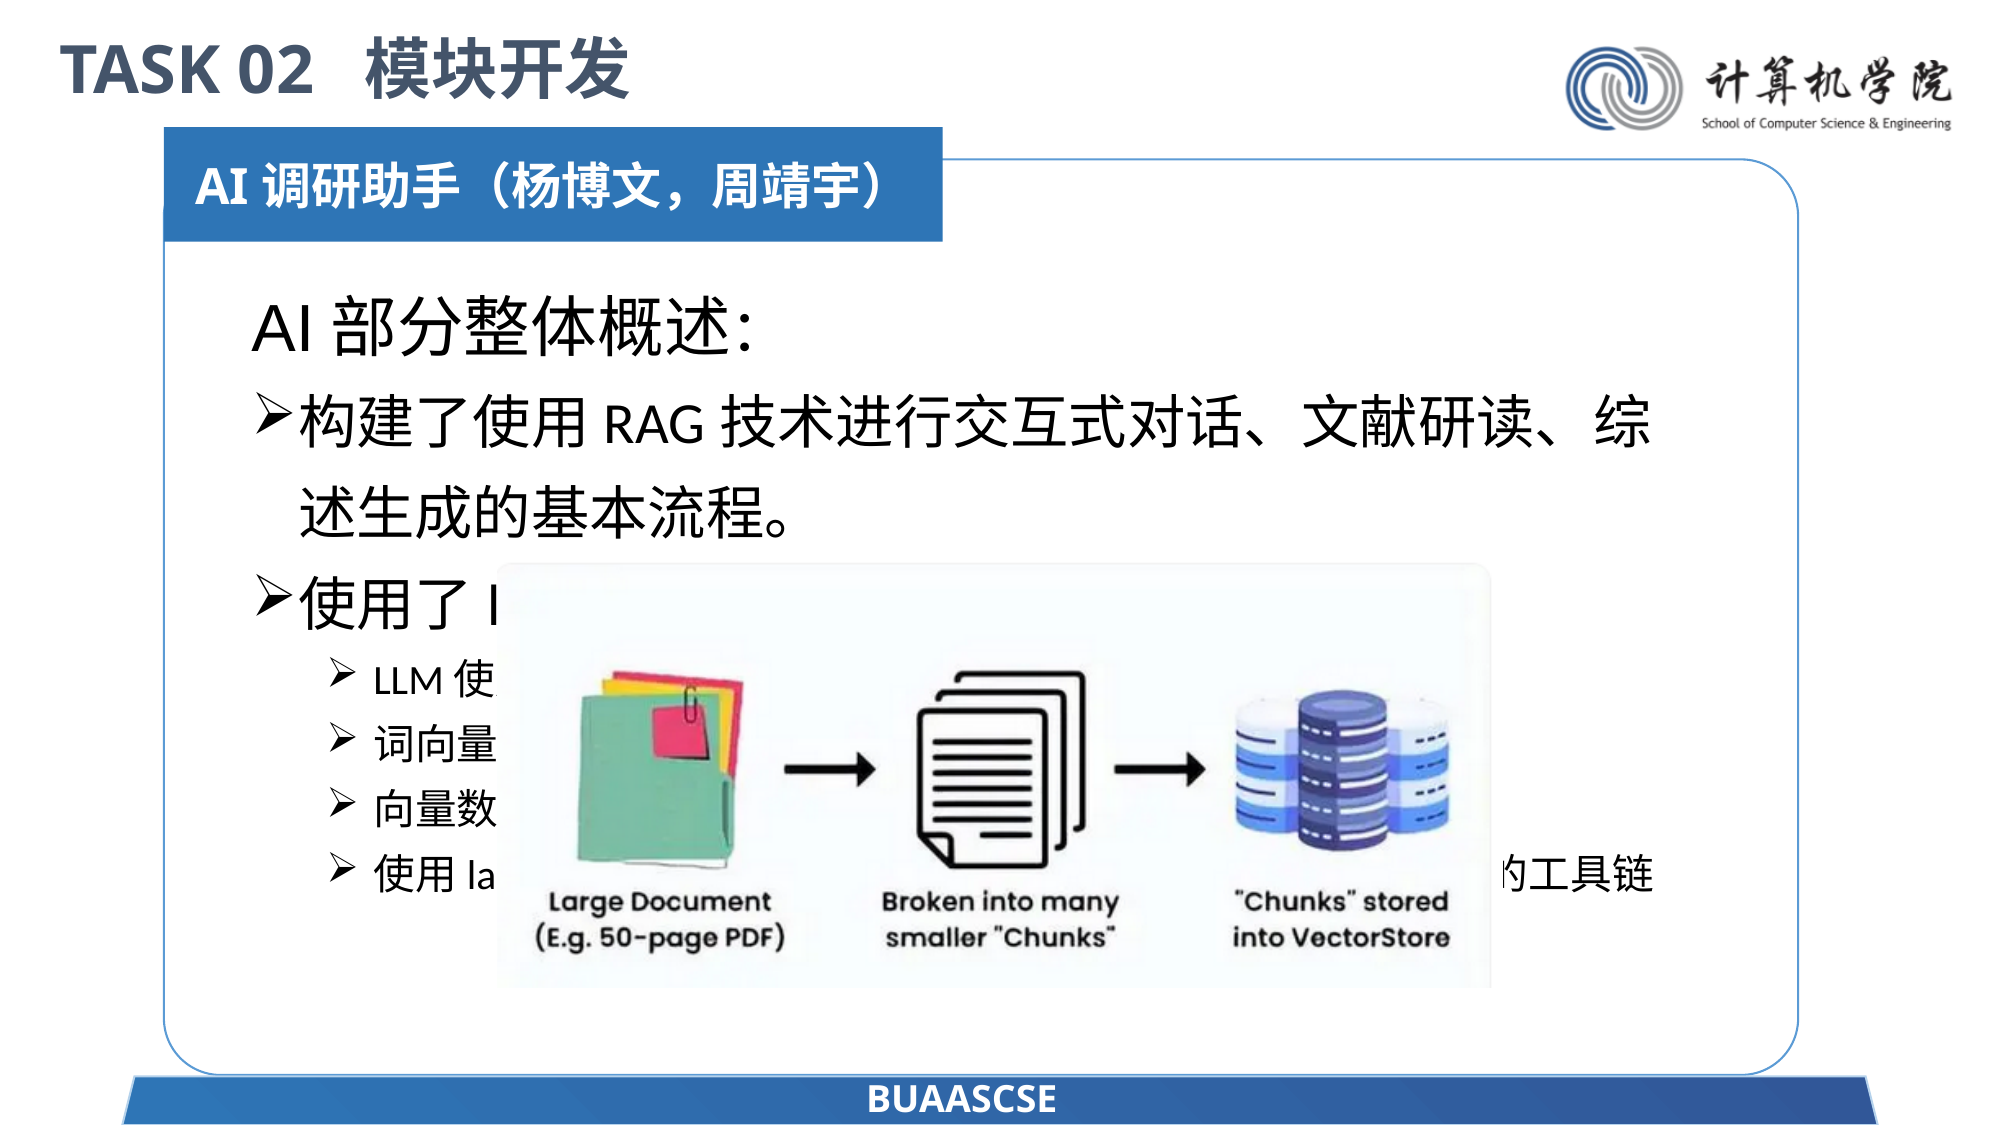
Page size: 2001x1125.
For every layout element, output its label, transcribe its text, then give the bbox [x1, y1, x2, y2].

text_box [121, 1075, 851, 1125]
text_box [163, 127, 1799, 1075]
picture [1556, 39, 1963, 140]
picture [497, 555, 1503, 988]
text_box TASK 02 模块开发 [44, 19, 917, 115]
text_box [1149, 1075, 1879, 1125]
text_box BUAASCSE [851, 1075, 1149, 1125]
